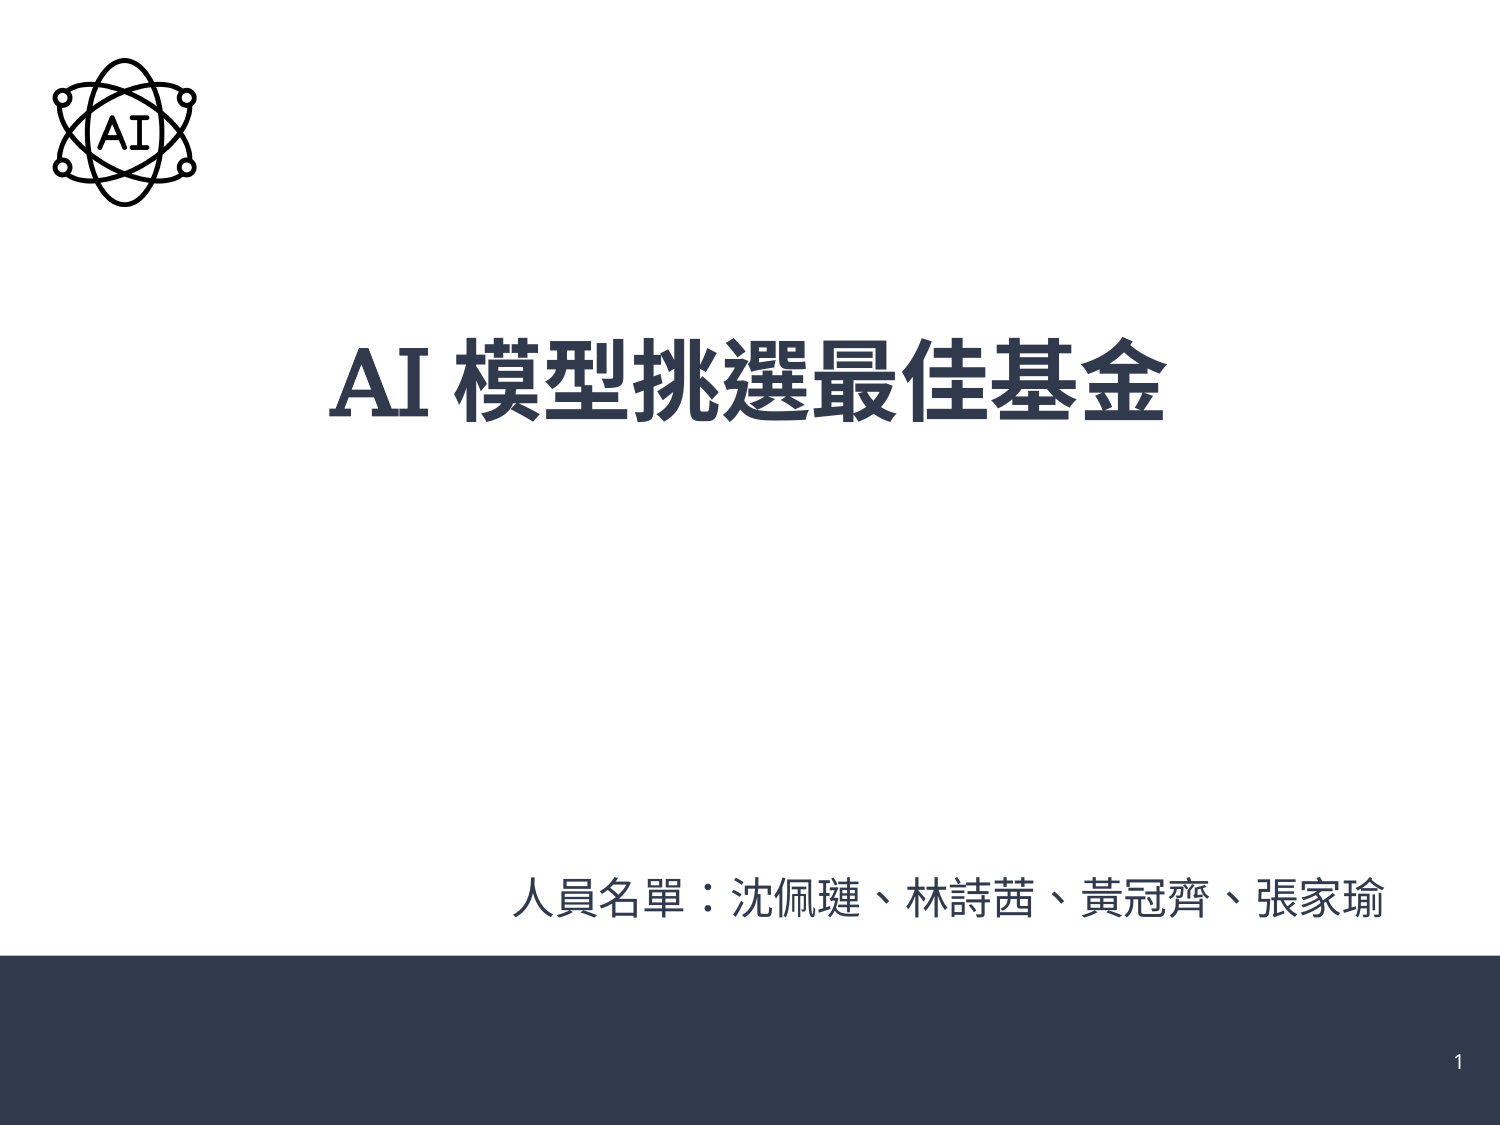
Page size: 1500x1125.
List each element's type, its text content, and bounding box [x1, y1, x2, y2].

text_box AI模型挑選最佳基金 [112, 294, 1388, 526]
text_box 人員名單：沈佩璉、林詩茜、黃冠齊、張家瑜 [501, 865, 1411, 928]
slide_number 1 [1389, 1019, 1480, 1106]
picture [50, 58, 199, 207]
